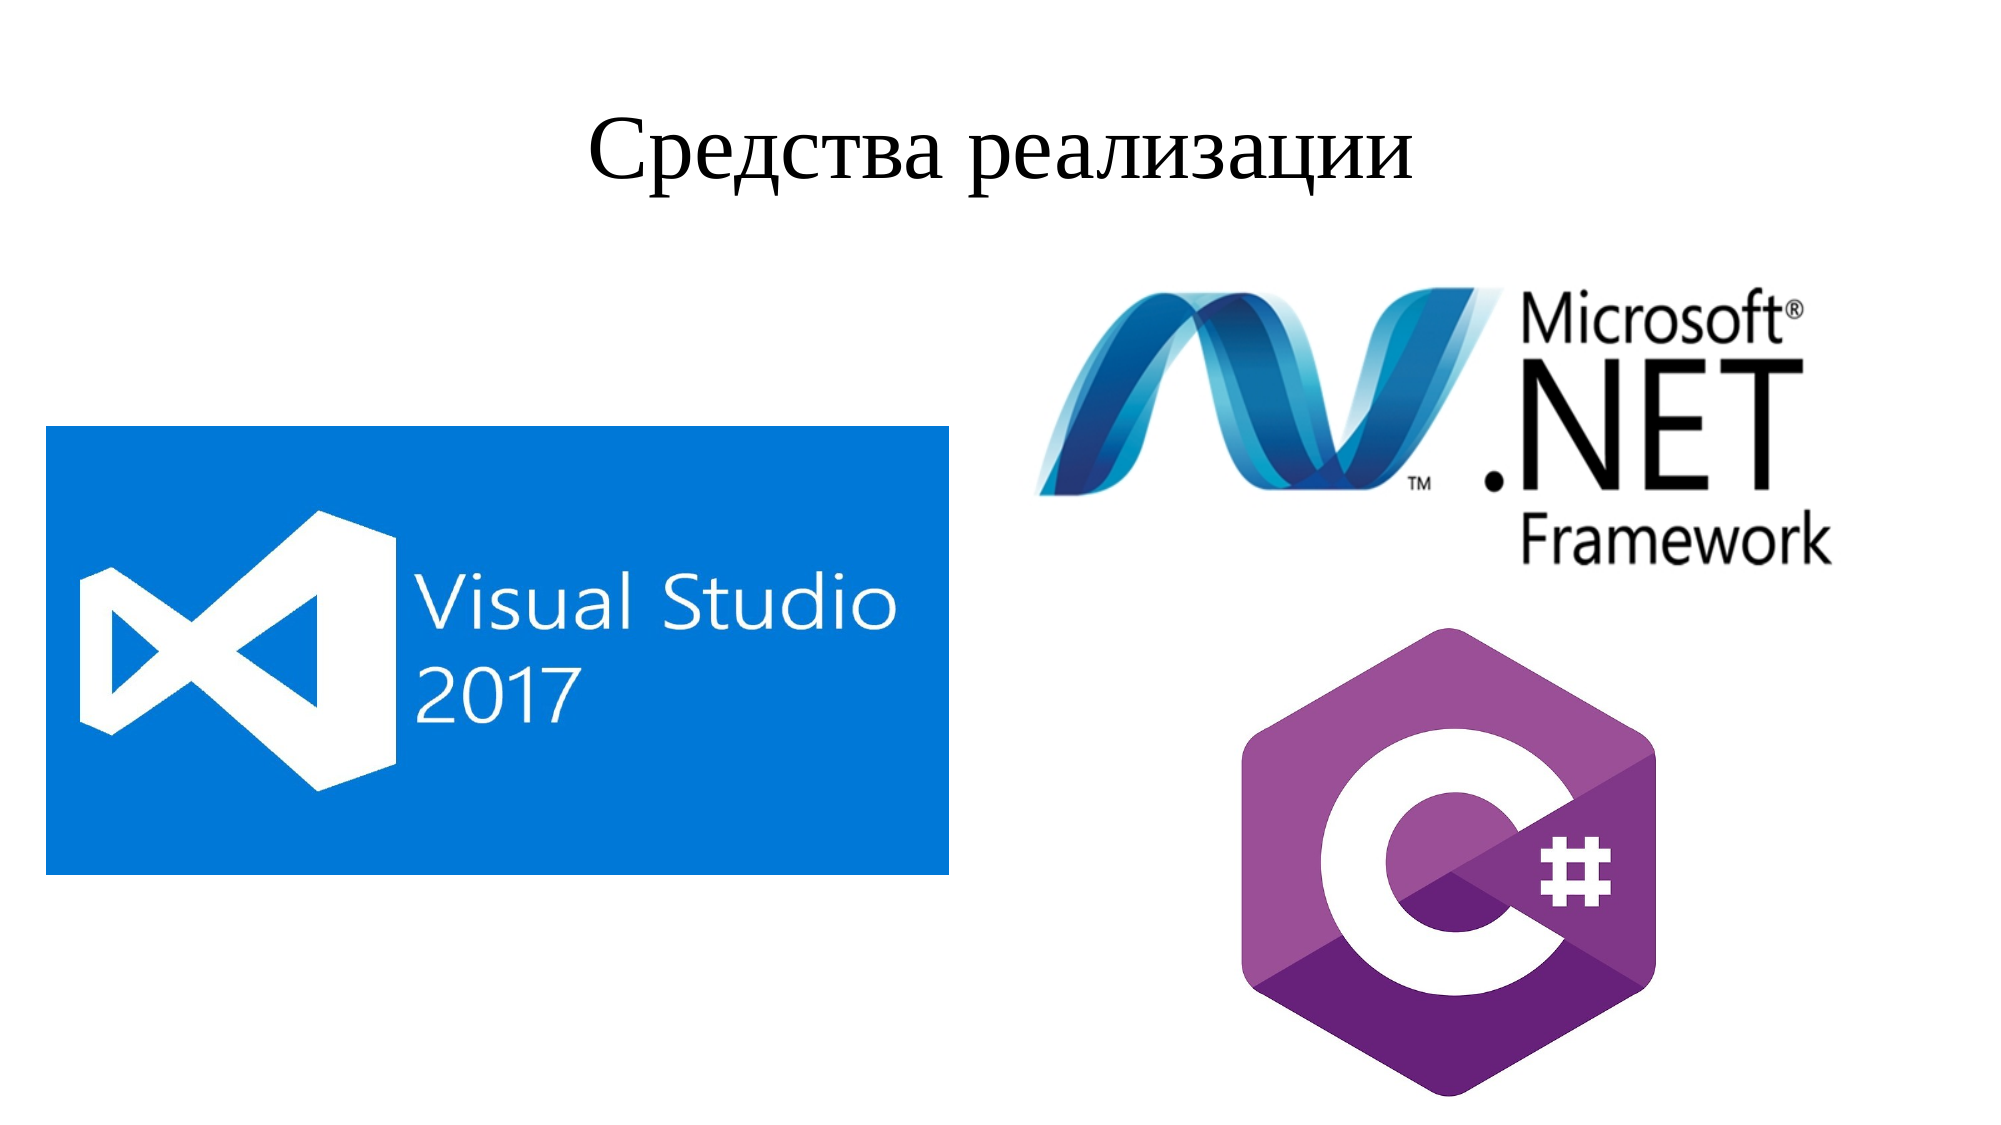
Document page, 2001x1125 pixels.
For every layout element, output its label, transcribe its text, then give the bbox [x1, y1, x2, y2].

title Средства реализации [139, 40, 1865, 258]
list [46, 426, 949, 875]
picture [980, 202, 1911, 1125]
